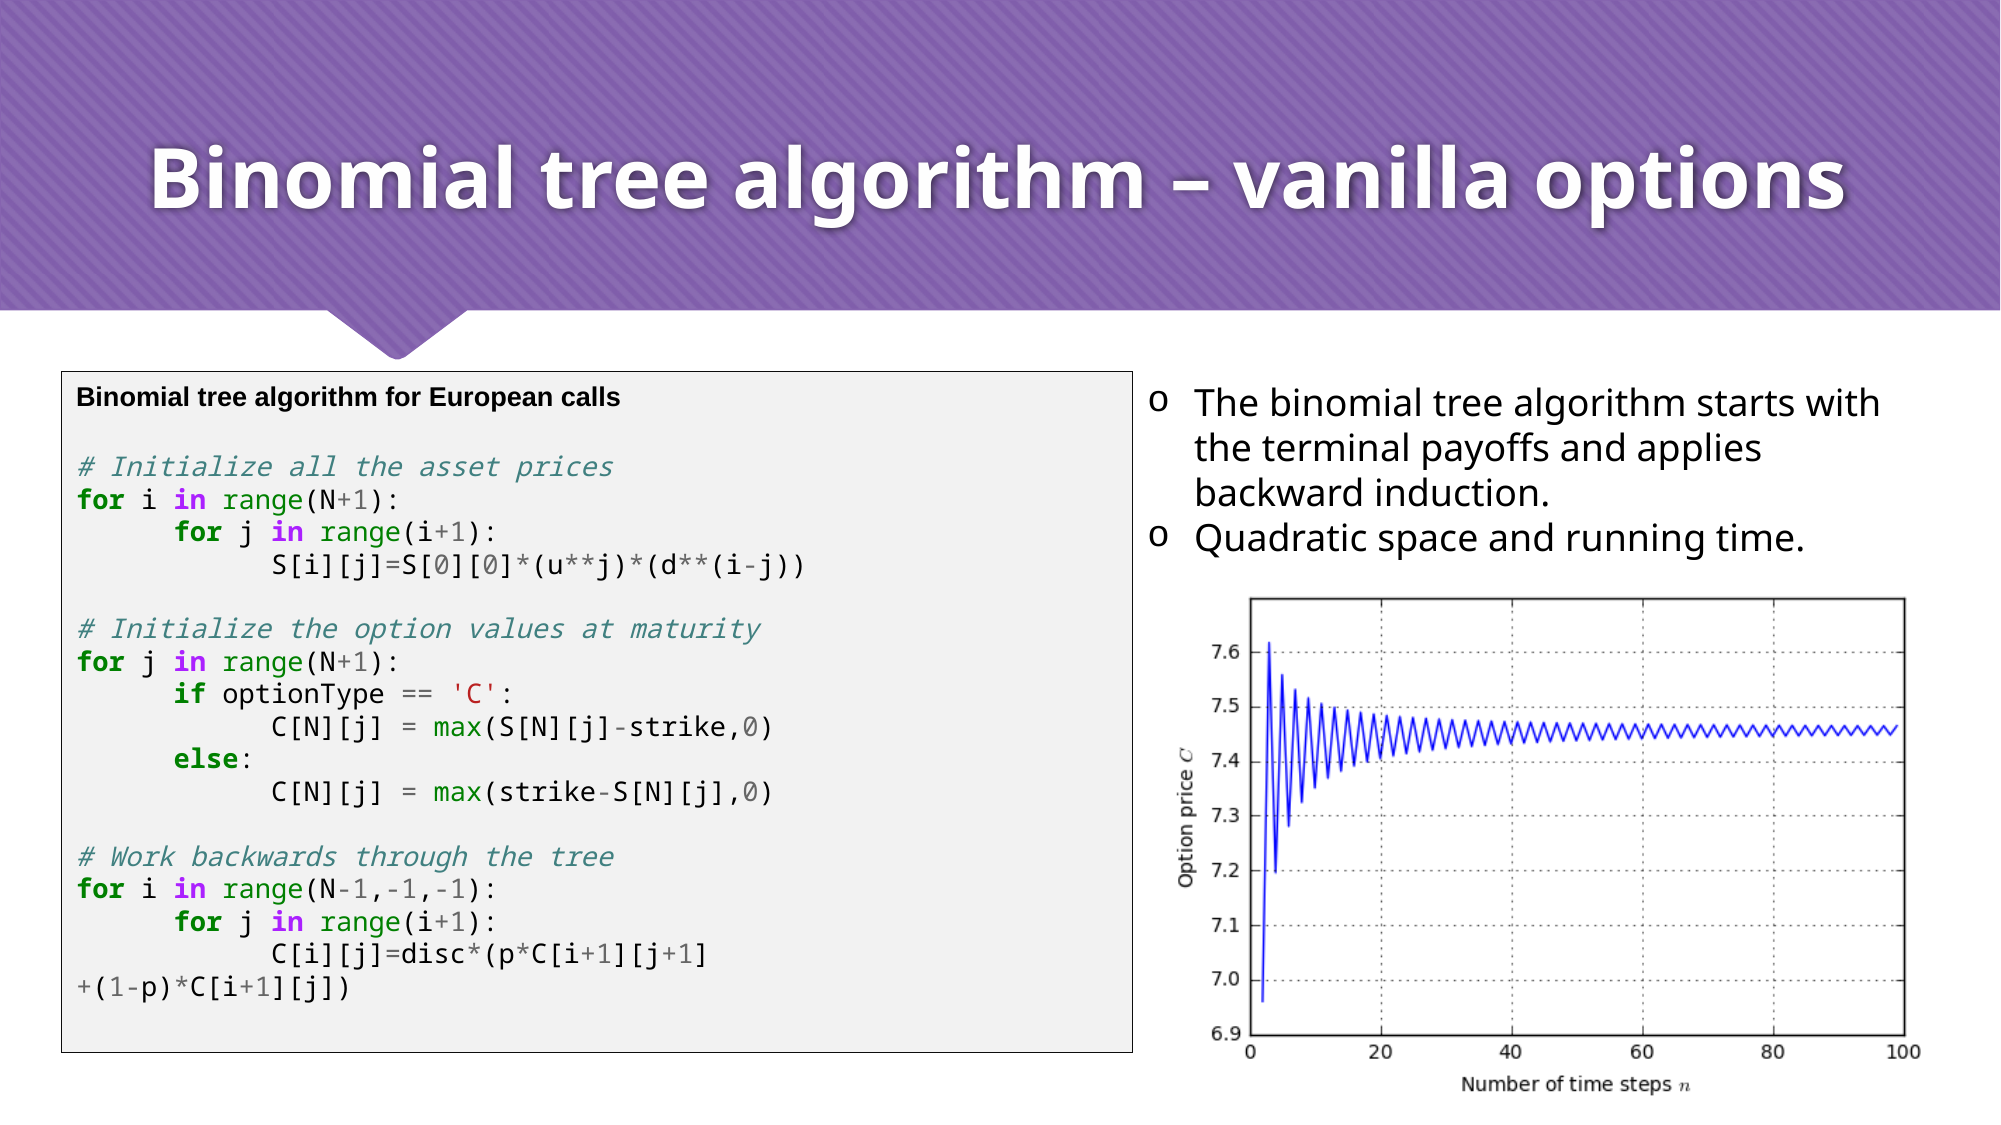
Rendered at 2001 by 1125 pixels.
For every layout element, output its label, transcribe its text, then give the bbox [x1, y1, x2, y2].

title Binomial tree algorithm – vanilla options [132, 73, 1868, 233]
picture [1156, 580, 1936, 1104]
text_box The binomial tree algorithm starts with the terminal payoffs and applies backward induction. Quadratic space and running time. [1132, 371, 1942, 792]
text_box Binomial tree algorithm for European calls # Initialize all the asset prices for i in range(N+1): for j in range(i+1): S[i][j]=S[0][0]*(u**j)*(d**(i-j)) # Initialize the option values at maturity for j in range(N+1): if optionType == 'C': C[N][j] = max(S[N][j]-strike,0) else: C[N][j] = max(strike-S[N][j],0) # Work backwards through the tree for i in range(N-1,-1,-1): for j in range(i+1): C[i][j]=disc*(p*C[i+1][j+1] +(1-p)*C[i+1][j]) [61, 371, 1133, 1053]
